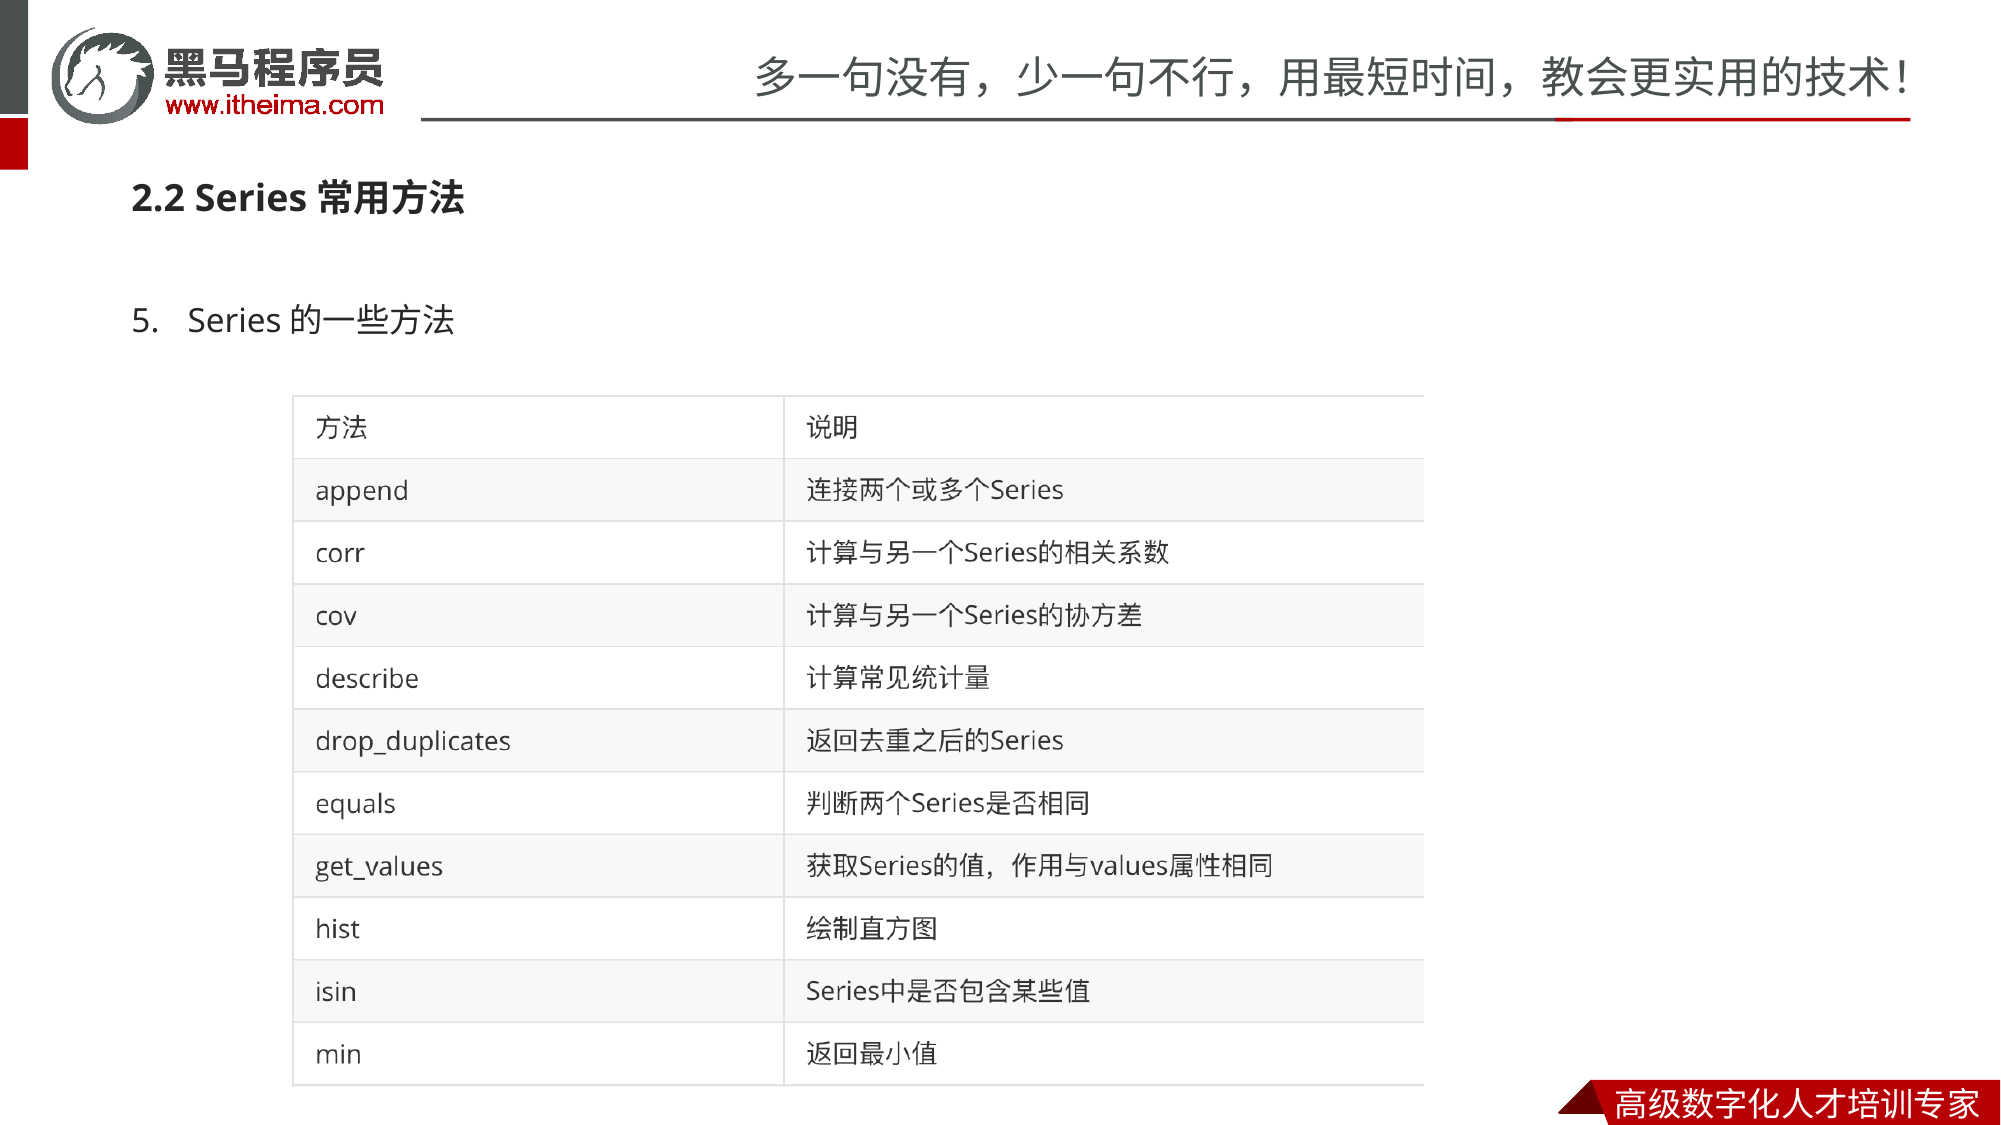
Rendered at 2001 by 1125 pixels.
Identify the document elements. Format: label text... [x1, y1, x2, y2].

picture [290, 393, 1424, 1087]
list 2.2 Series常用方法 [116, 154, 1872, 239]
list Series的一些方法 [116, 271, 1872, 964]
picture [50, 26, 384, 125]
